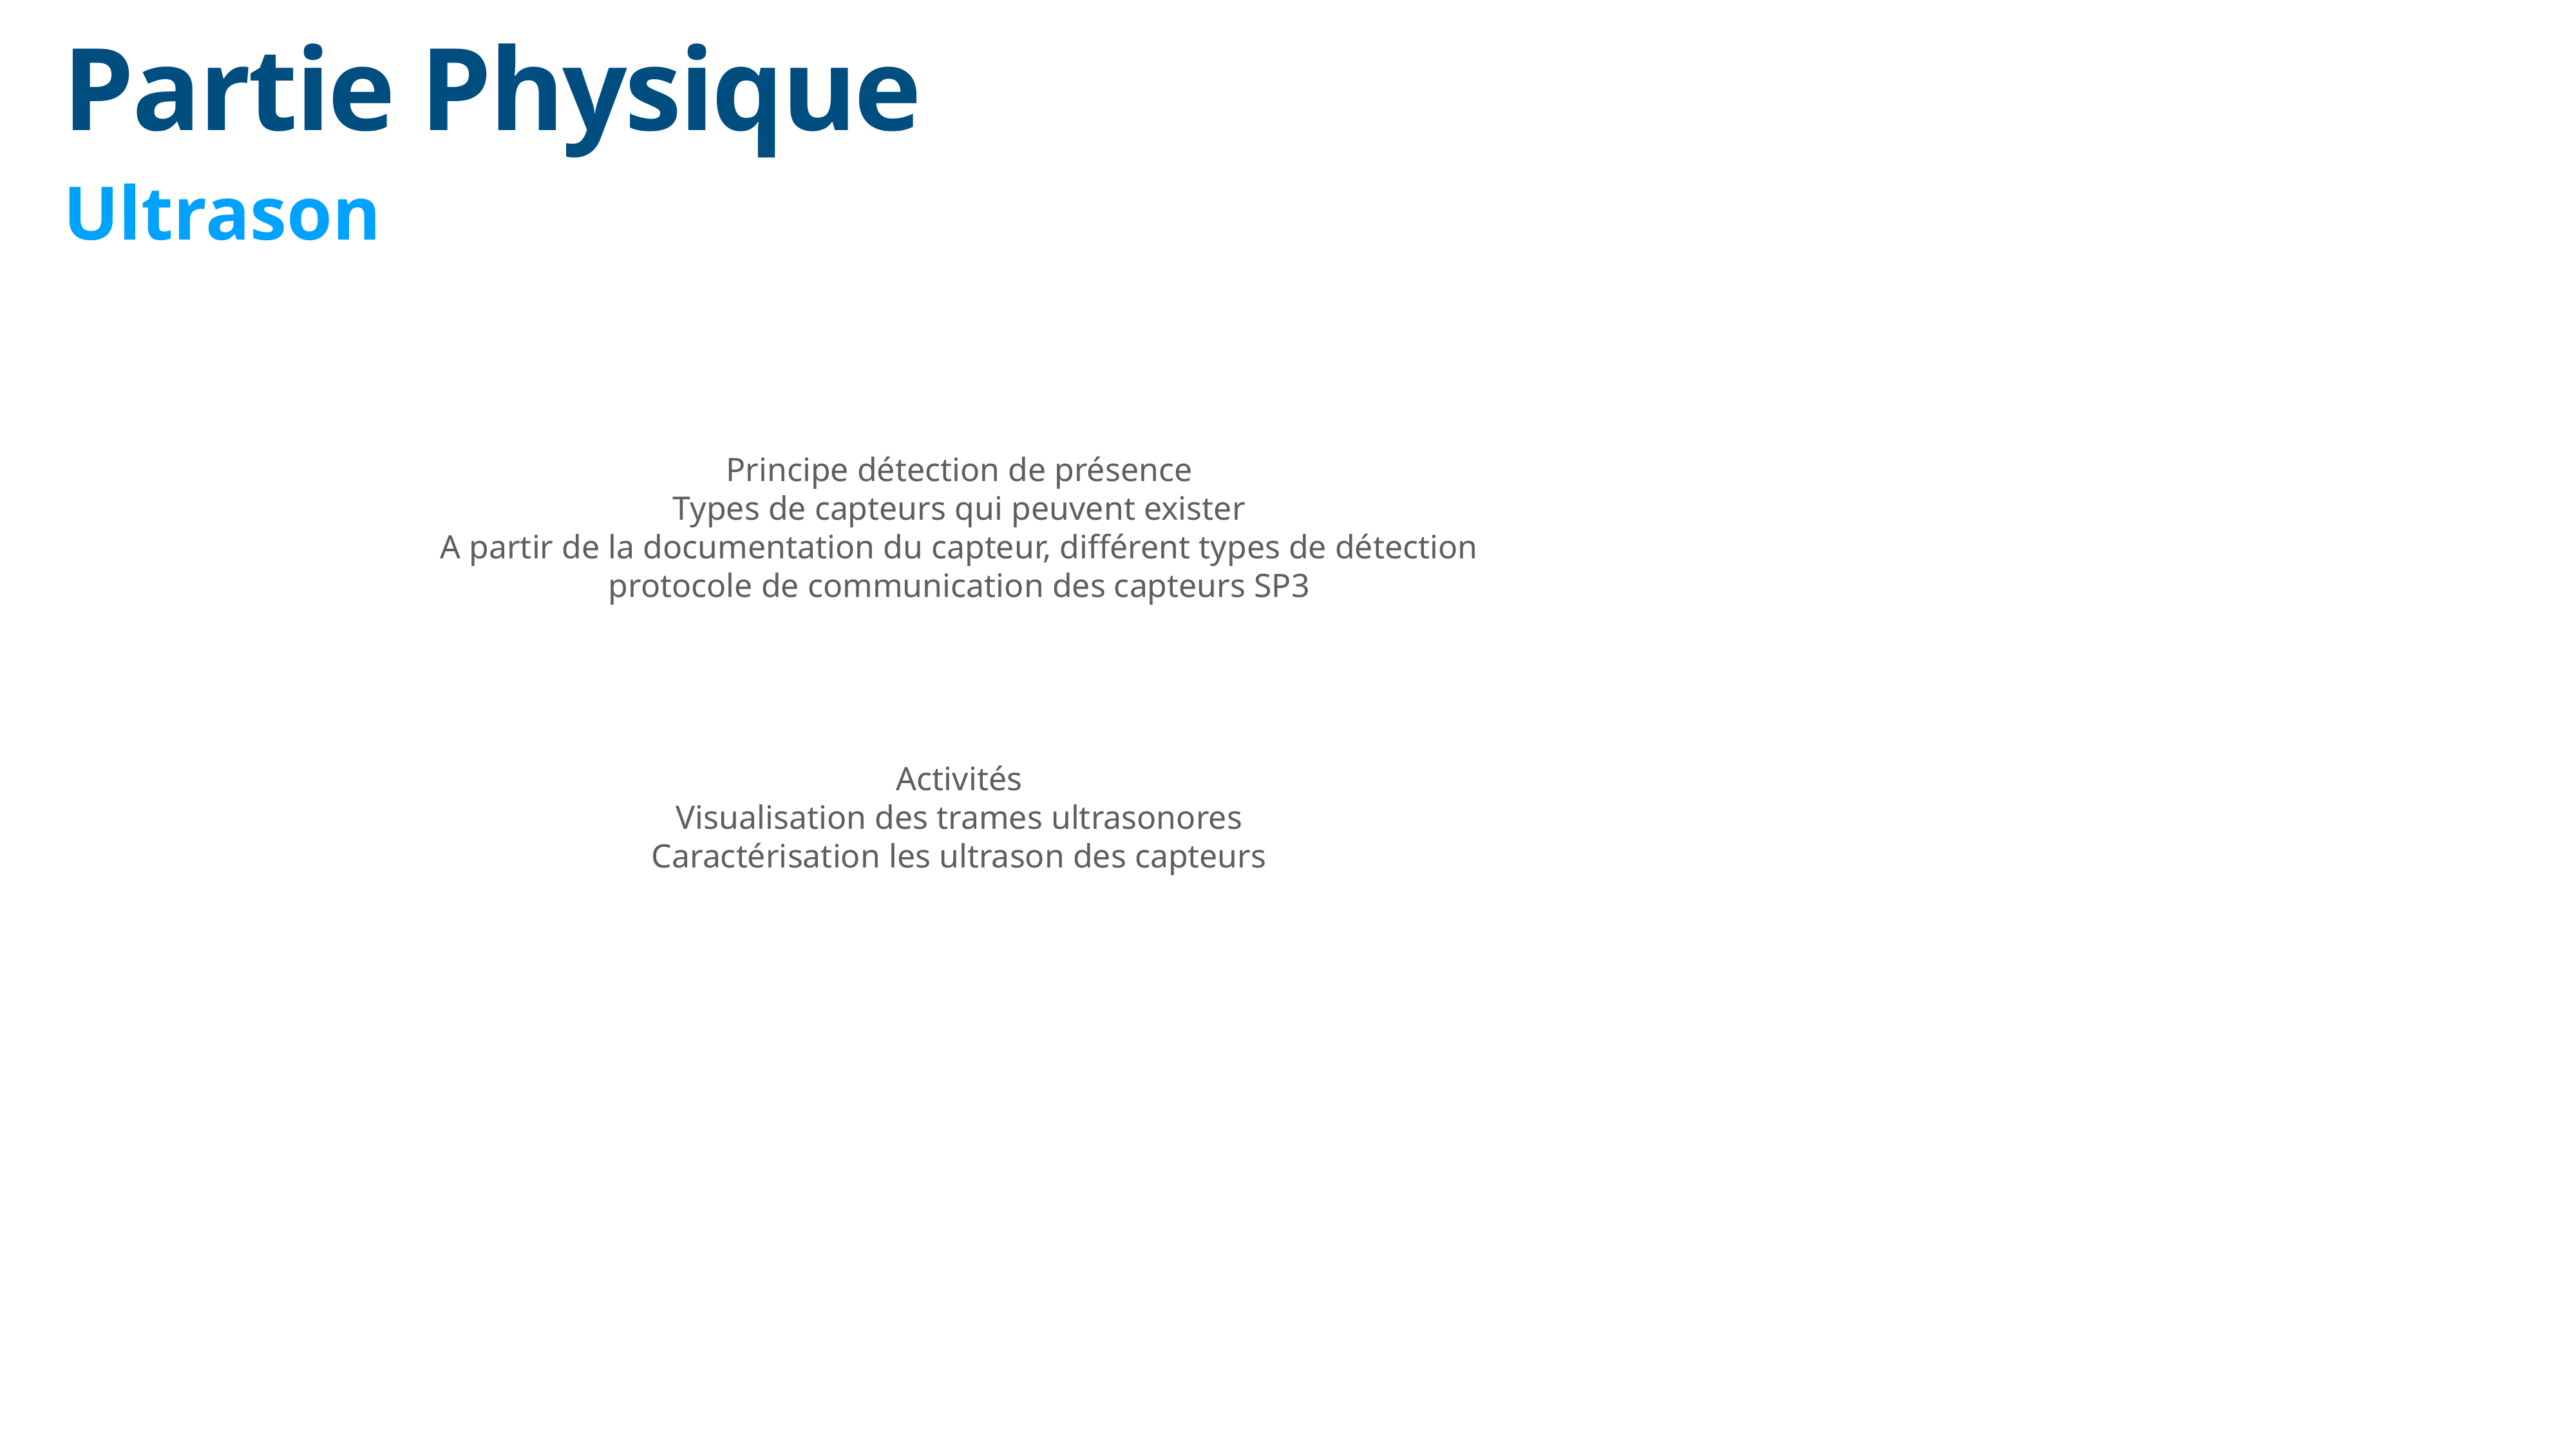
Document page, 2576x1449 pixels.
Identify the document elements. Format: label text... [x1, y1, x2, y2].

title Partie Physique [57, 37, 1165, 161]
text_box Ultrason [57, 161, 1569, 261]
text_box Principe détection de présence Types de capteurs qui peuvent exister A partir de la documentation du capteur, différent types de détection protocole de communication des capteurs SP3 Activités Visualisation des trames ultrasonores Caractérisation les ultrason des capteurs [435, 443, 1484, 880]
